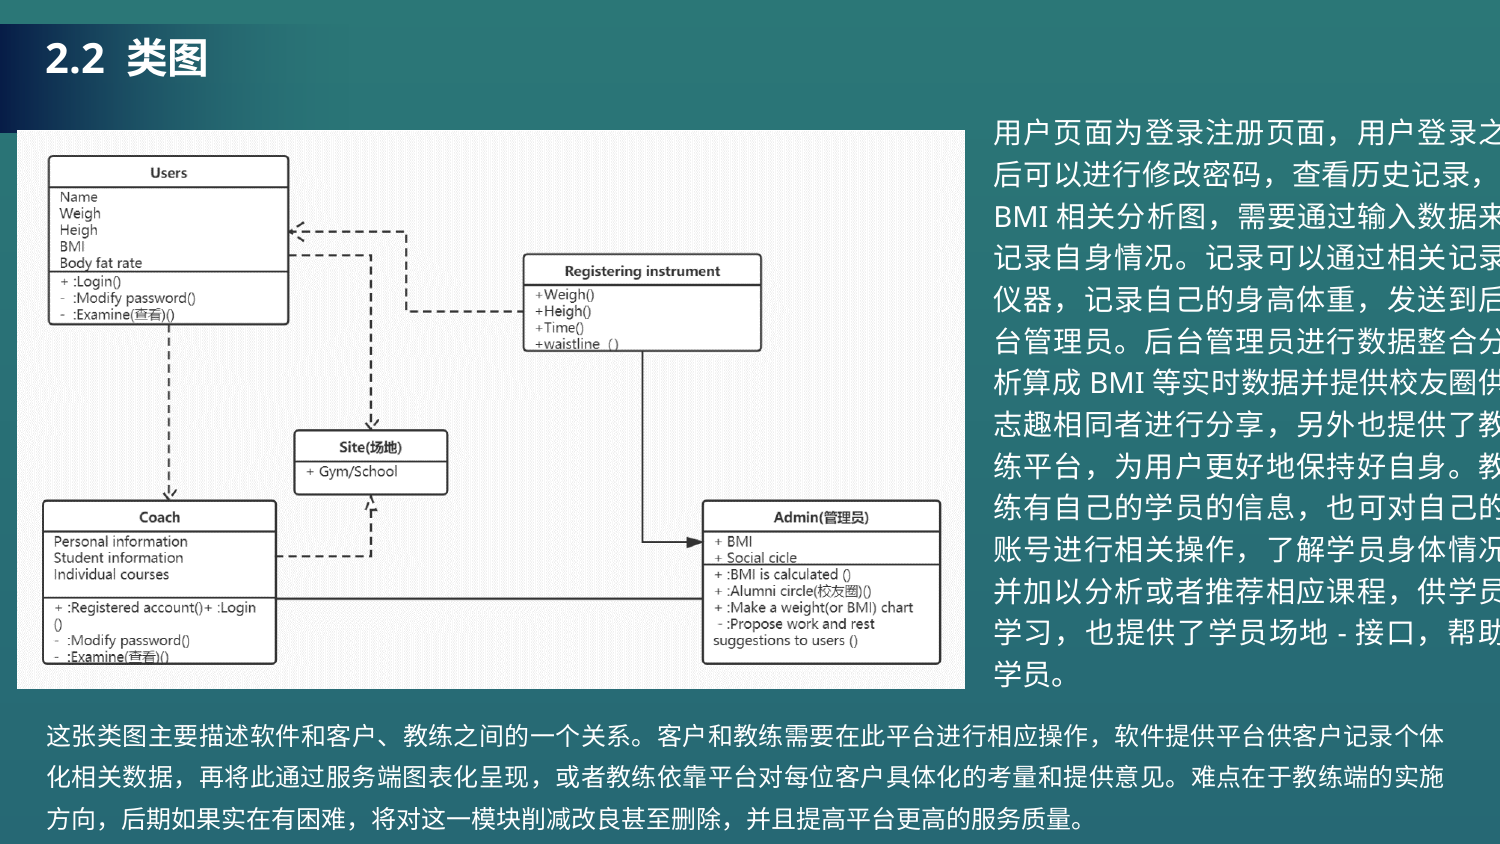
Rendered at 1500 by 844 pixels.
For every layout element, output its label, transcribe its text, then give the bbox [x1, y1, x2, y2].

text_box 这张类图主要描述软件和客户、教练之间的一个关系。客户和教练需要在此平台进行相应操作，软件提供平台供客户记录个体化相关数据，再将此通过服务端图表化呈现，或者教练依靠平台对每位客户具体化的考量和提供意见。难点在于教练端的实施方向，后期如果实在有困难，将对这一模块削减改良甚至删除，并且提高平台更高的服务质量。 [31, 701, 1460, 841]
picture [17, 130, 965, 689]
text_box 2.2 类图 [30, 24, 225, 90]
text_box 用户页面为登录注册页面，用户登录之后可以进行修改密码，查看历史记录，BMI相关分析图，需要通过输入数据来记录自身情况。记录可以通过相关记录仪器，记录自己的身高体重，发送到后台管理员。后台管理员进行数据整合分析算成BMI等实时数据并提供校友圈供志趣相同者进行分享，另外也提供了教练平台，为用户更好地保持好自身。教练有自己的学员的信息，也可对自己的账号进行相关操作，了解学员身体情况并加以分析或者推荐相应课程，供学员学习，也提供了学员场地-接口，帮助学员。 [978, 100, 1500, 699]
text_box [0, 24, 349, 133]
